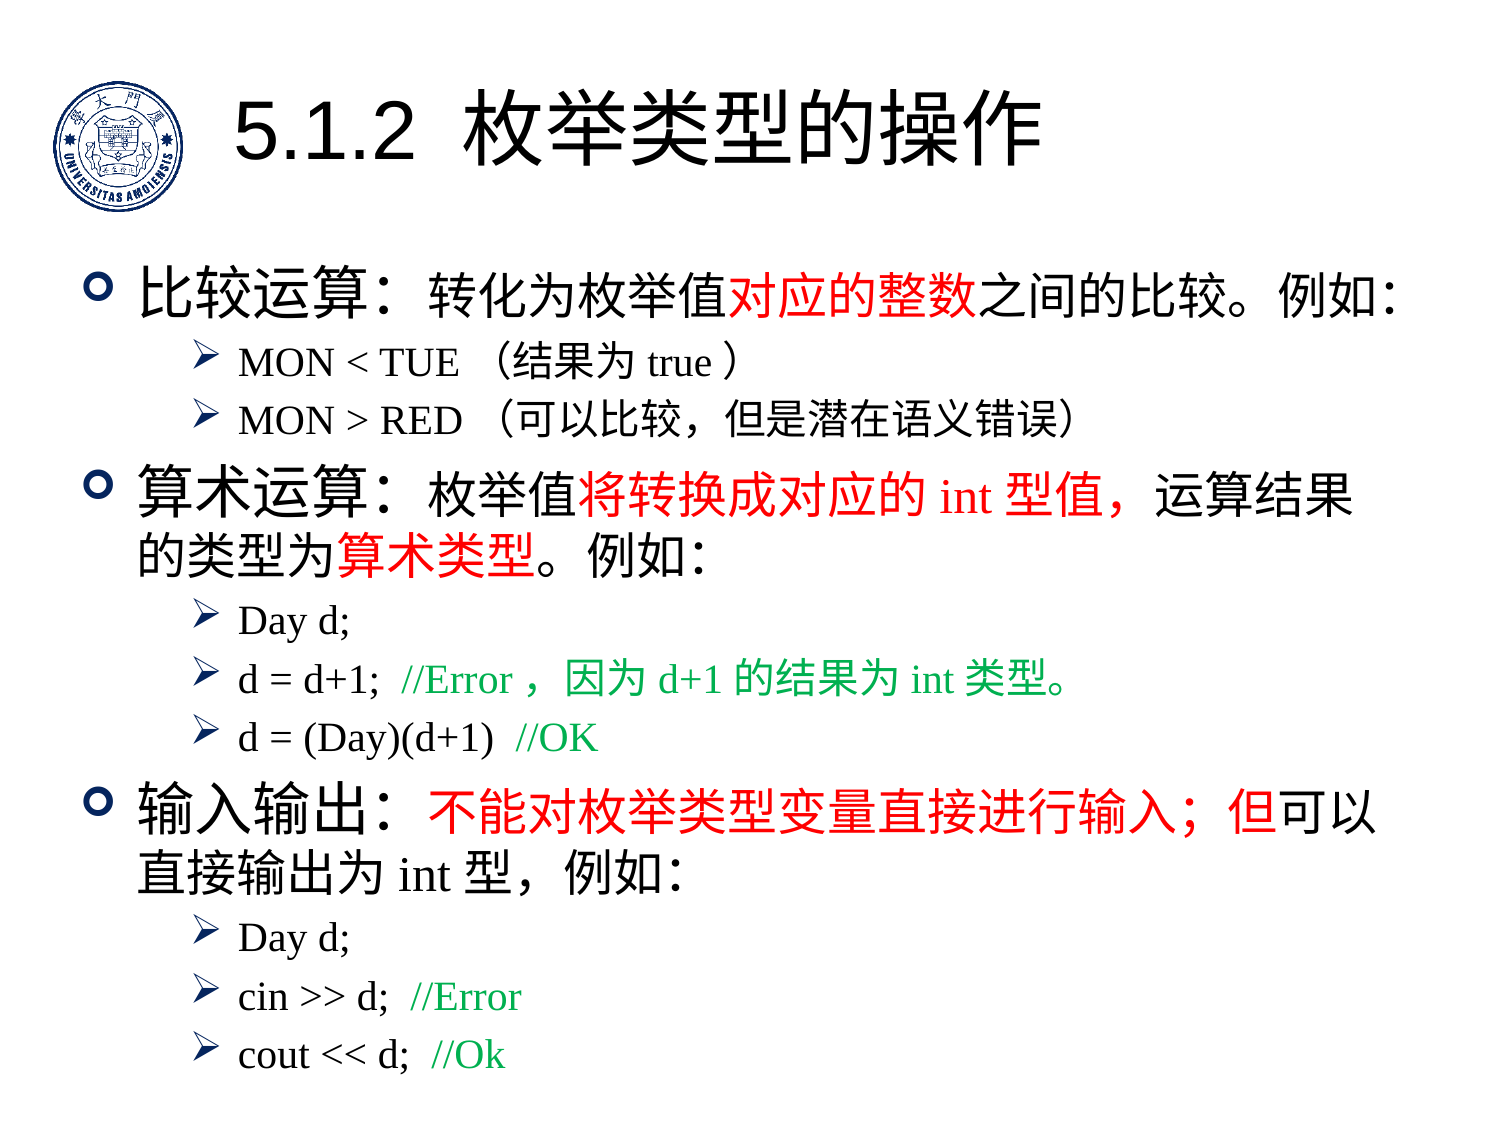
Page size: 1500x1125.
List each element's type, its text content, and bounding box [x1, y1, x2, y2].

text_box 5.1.2 枚举类型的操作 [218, 0, 1369, 251]
list 比较运算：转化为枚举值对应的整数之间的比较。例如： MON < TUE（结果为true） MON > RED（可以比较，但是潜在语义错误） 算术运算：枚举值将转换成对应的int型值，运算结果的类型为算术类型。例如： Day d; d = d+1; //Error，因为d+1的结果为int类型。 d = (Day)(d+1) //OK 输入输出：不能对枚举类型变量直接进行输入；但可以直接输出为int型，例如： Day d; cin >> d; //Error cout << d; //Ok [64, 248, 1407, 1094]
picture [53, 81, 183, 212]
slide_number [148, 1024, 462, 1101]
